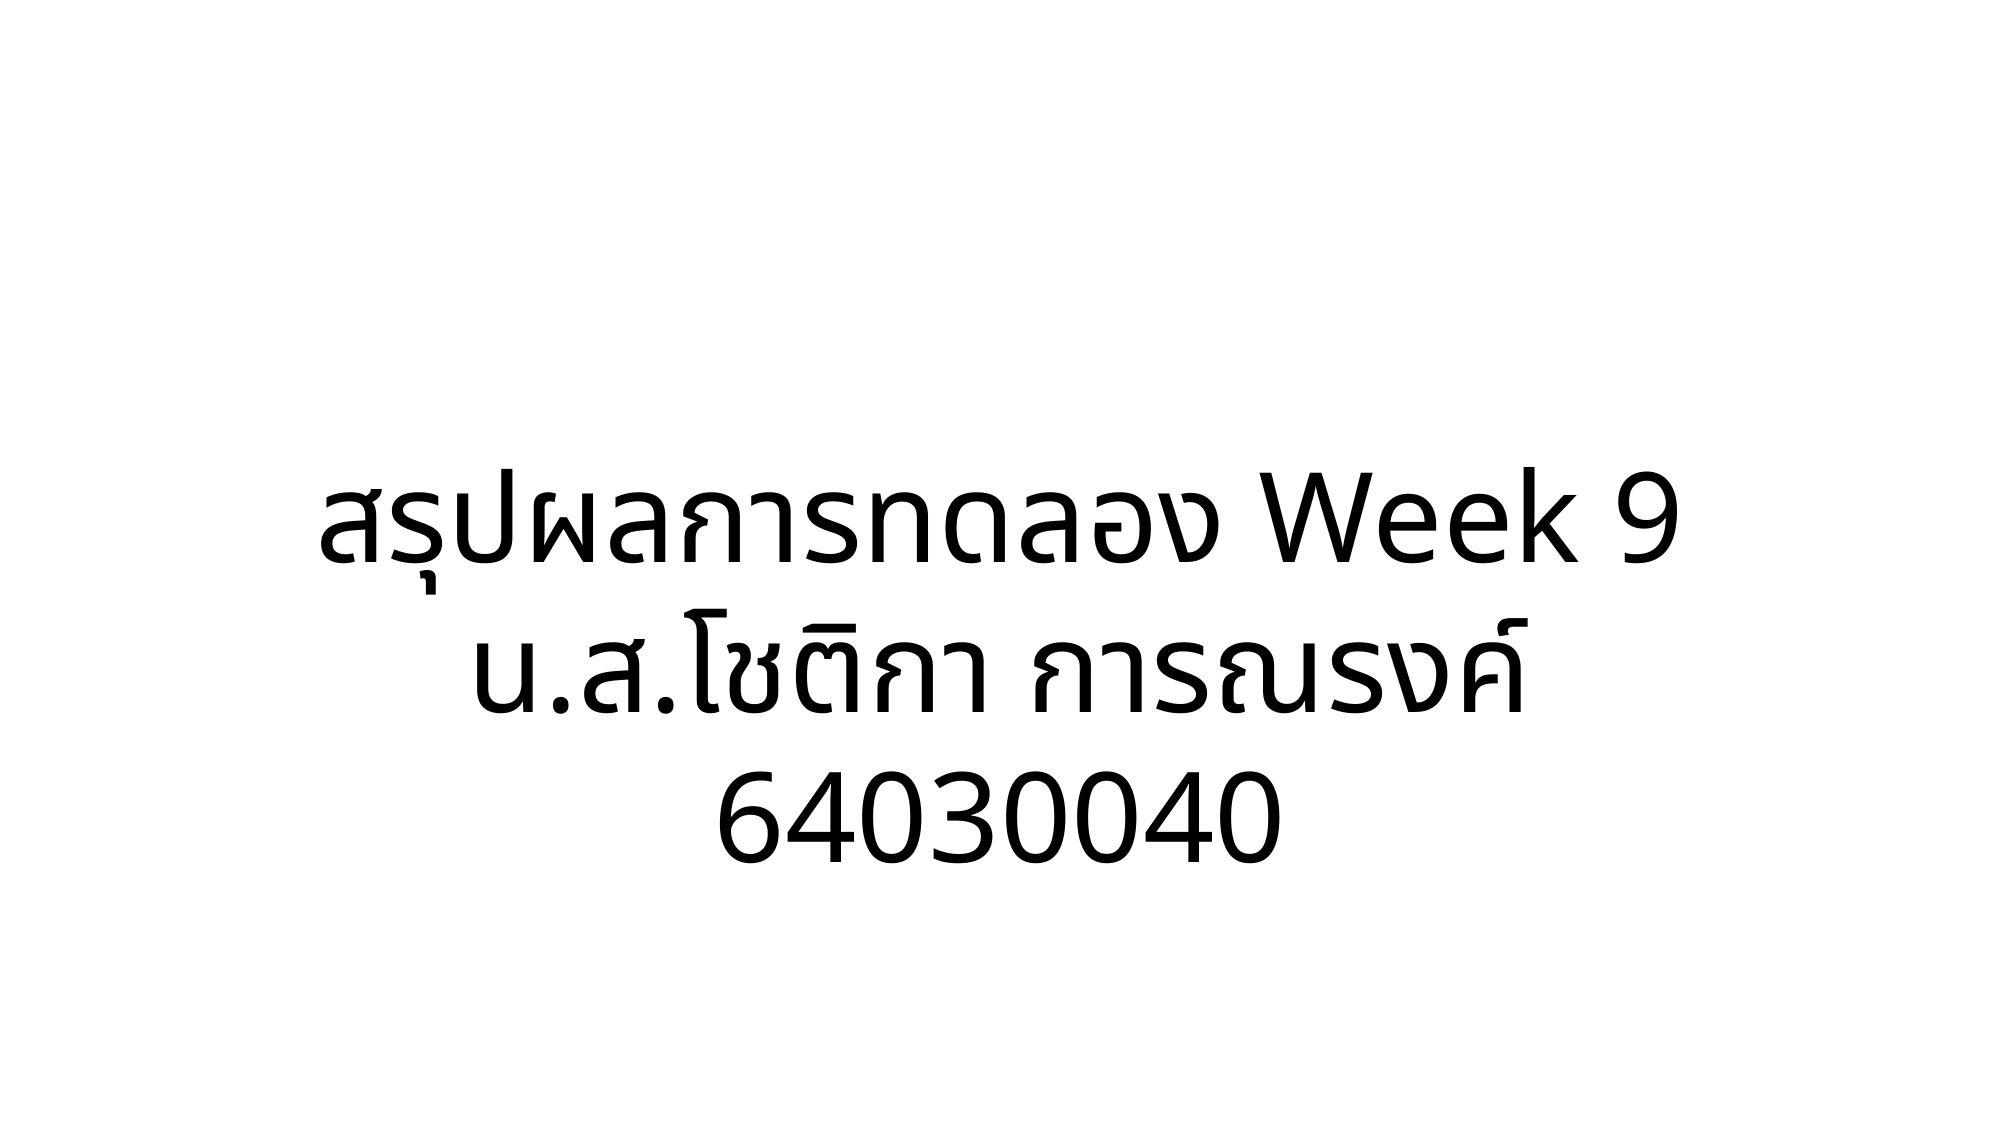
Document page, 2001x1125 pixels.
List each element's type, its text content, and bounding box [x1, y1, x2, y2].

text_box สรุปผลการทดลอง Week 9 น.ส.โชติกา การณรงค์ 64030040 [230, 430, 1770, 895]
